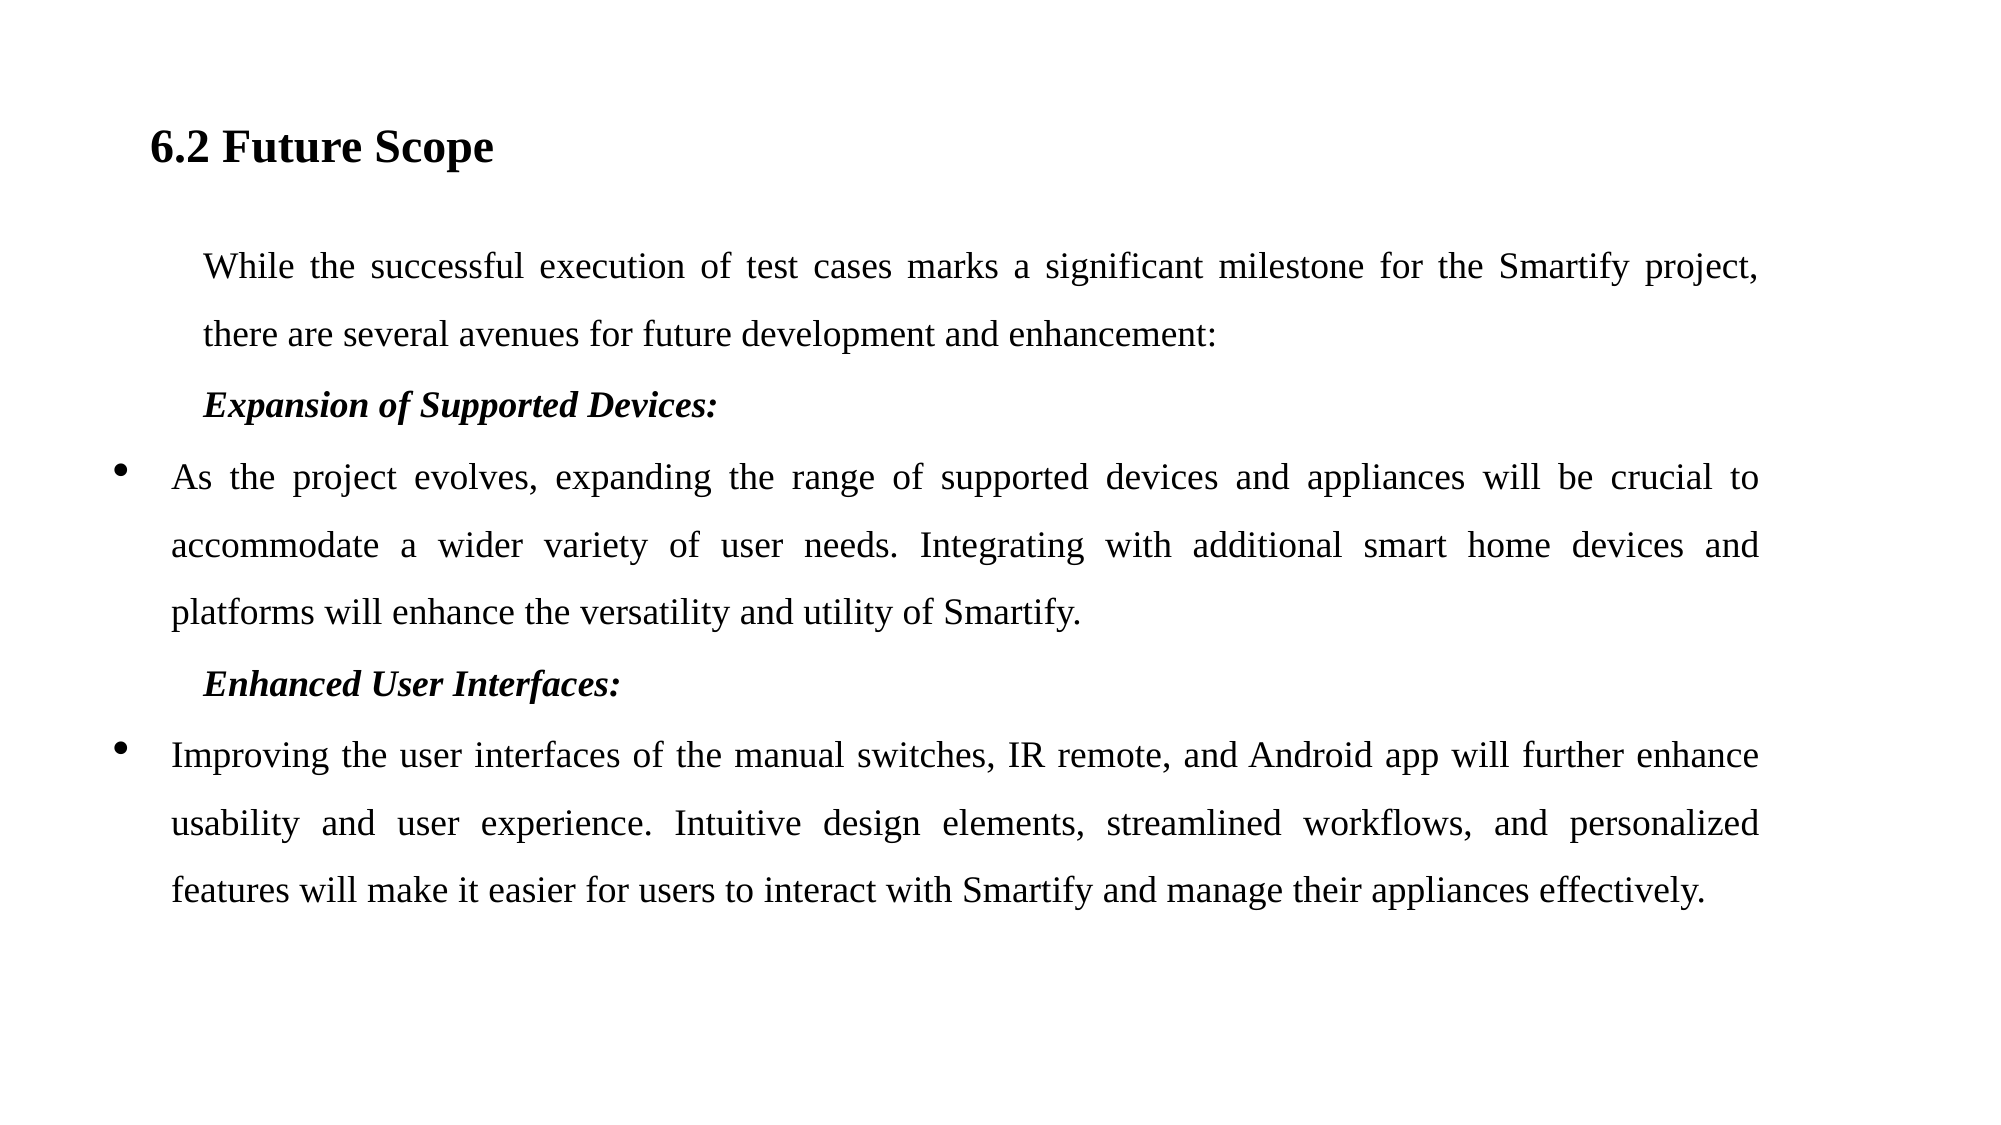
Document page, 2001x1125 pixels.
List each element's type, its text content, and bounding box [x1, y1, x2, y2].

text_box 6.2 Future Scope [135, 107, 1138, 180]
text_box While the successful execution of test cases marks a significant milestone for the Smartify project, there are several avenues for future development and enhancement: Expansion of Supported Devices: As the project evolves, expanding the range of supported devices and appliances will be crucial to accommodate a wider variety of user needs. Integrating with additional smart home devices and platforms will enhance the versatility and utility of Smartify. Enhanced User Interfaces: Improving the user interfaces of the manual switches, IR remote, and Android app will further enhance usability and user experience. Intuitive design elements, streamlined workflows, and personalized features will make it easier for users to interact with Smartify and manage their appliances effectively. [99, 211, 1777, 1061]
